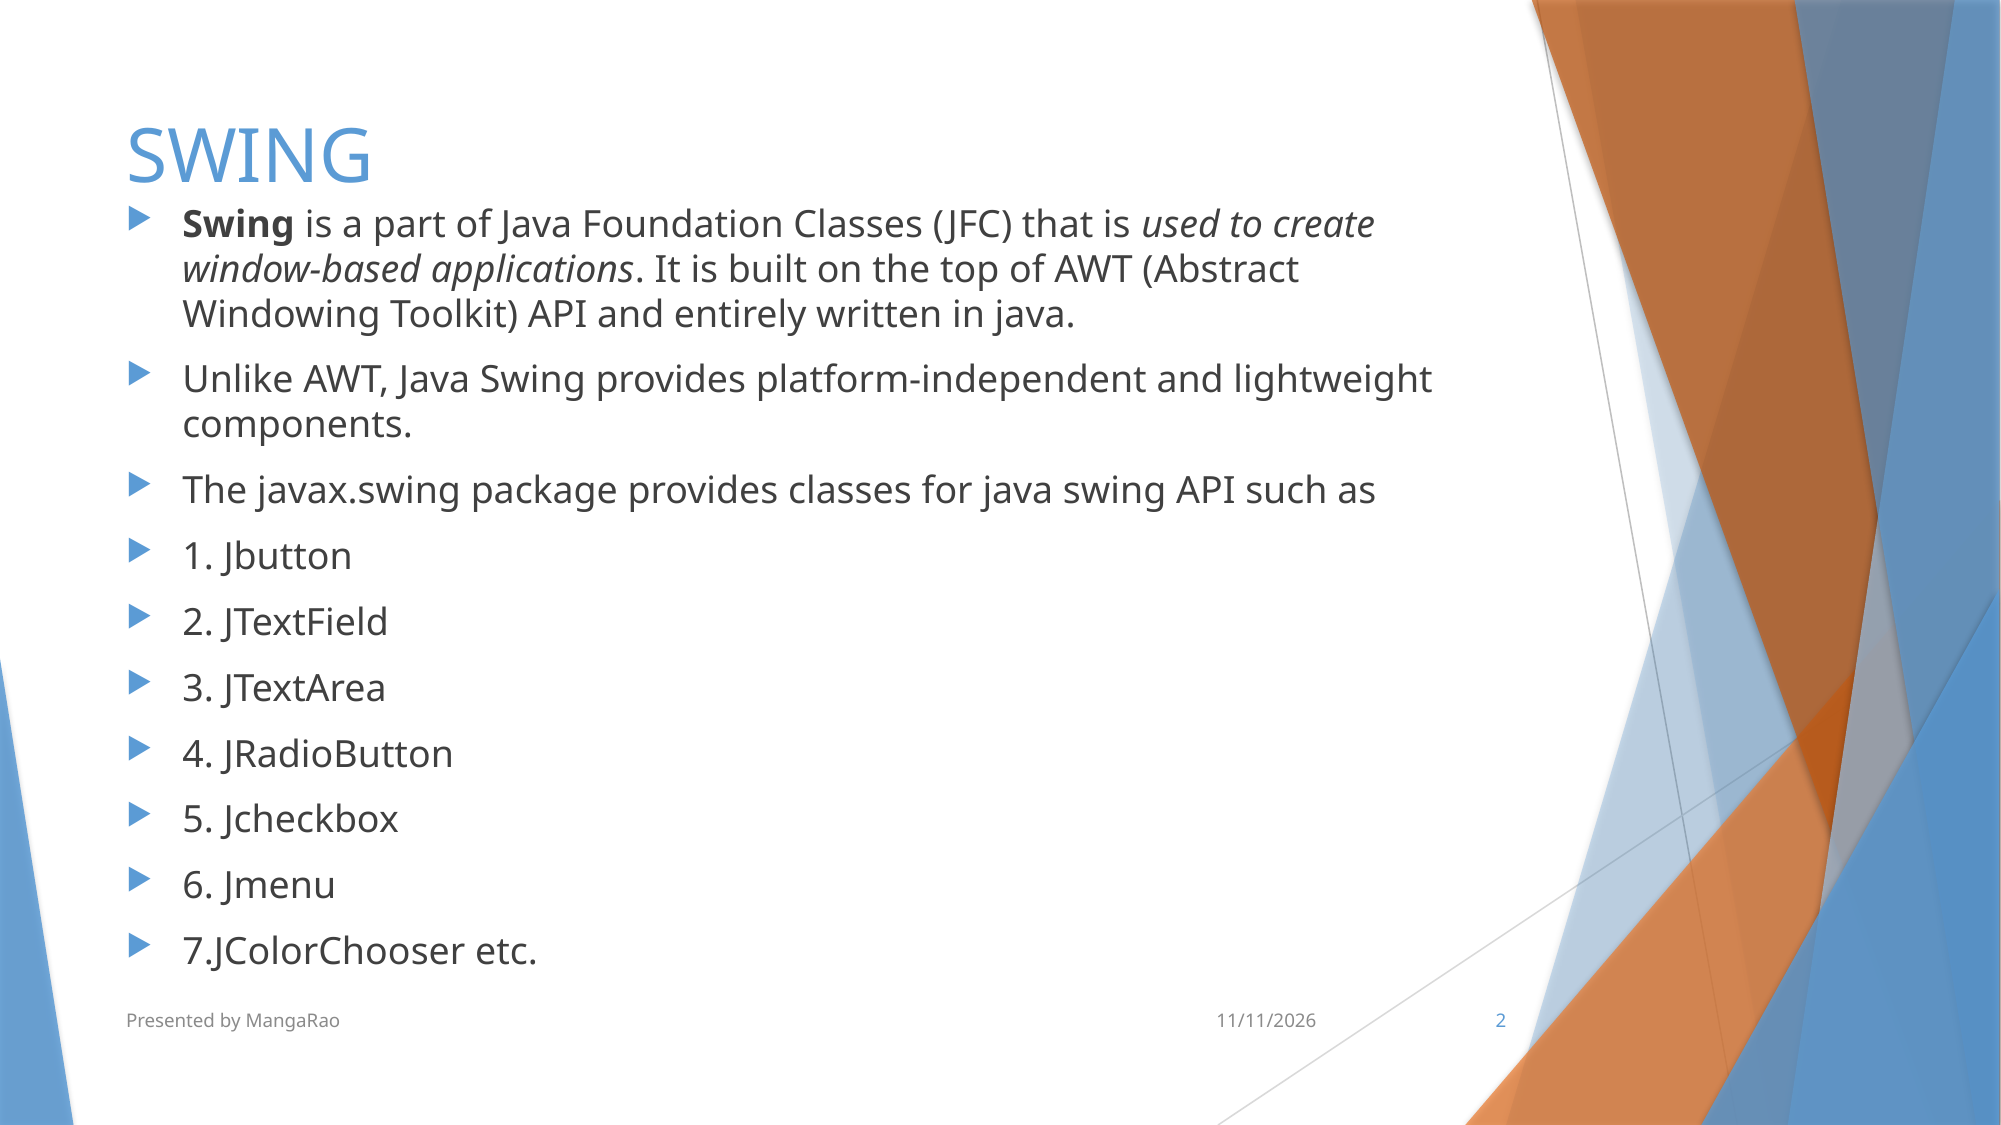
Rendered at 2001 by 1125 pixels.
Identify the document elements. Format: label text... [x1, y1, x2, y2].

title SWING [111, 99, 1522, 191]
slide_number 2 [1409, 991, 1522, 1051]
footer Presented by MangaRao [111, 991, 1145, 1051]
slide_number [1181, 991, 1332, 1051]
list Swing is a part of Java Foundation Classes (JFC) that is used to create window-based applications. It is built on the top of AWT (Abstract Windowing Toolkit) API and entirely written in java. Unlike AWT, Java Swing provides platform-independent and lightweight components. The javax.swing package provides classes for java swing API such as 1. Jbutton 2. JTextField 3. JTextArea 4. JRadioButton 5. Jcheckbox 6. Jmenu 7.JColorChooser etc. [111, 191, 1522, 991]
